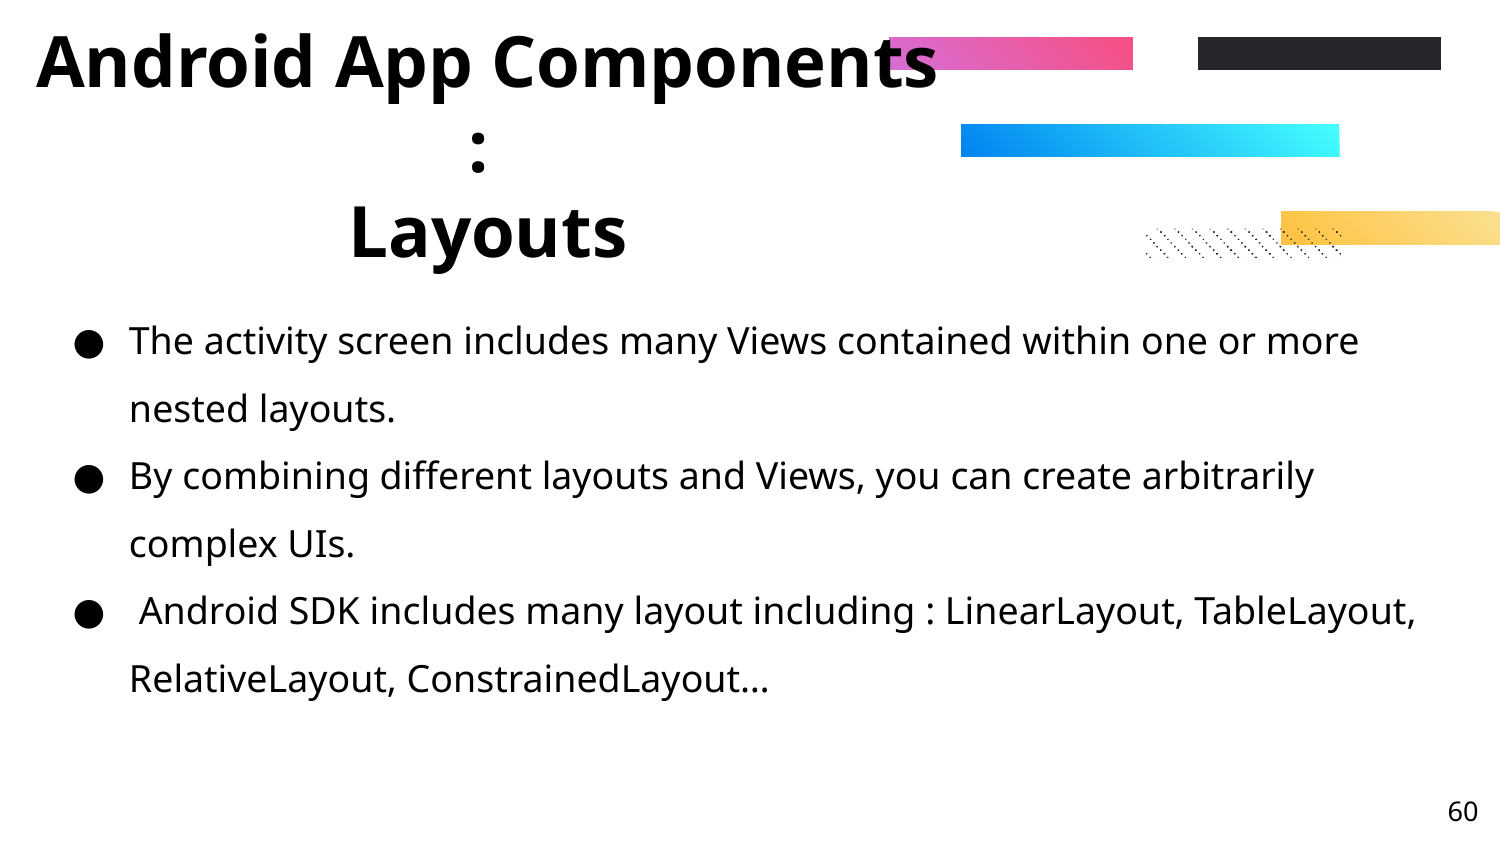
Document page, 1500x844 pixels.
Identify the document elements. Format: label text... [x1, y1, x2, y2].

subtitle The activity screen includes many Views contained within one or more nested layouts. By combining different layouts and Views, you can create arbitrarily complex UIs. Android SDK includes many layout including : LinearLayout, TableLayout, RelativeLayout, ConstrainedLayout… [38, 279, 1475, 776]
picture [1144, 228, 1343, 260]
title Android App Components : Layouts [17, 37, 959, 251]
slide_number ‹#› [1403, 779, 1494, 844]
